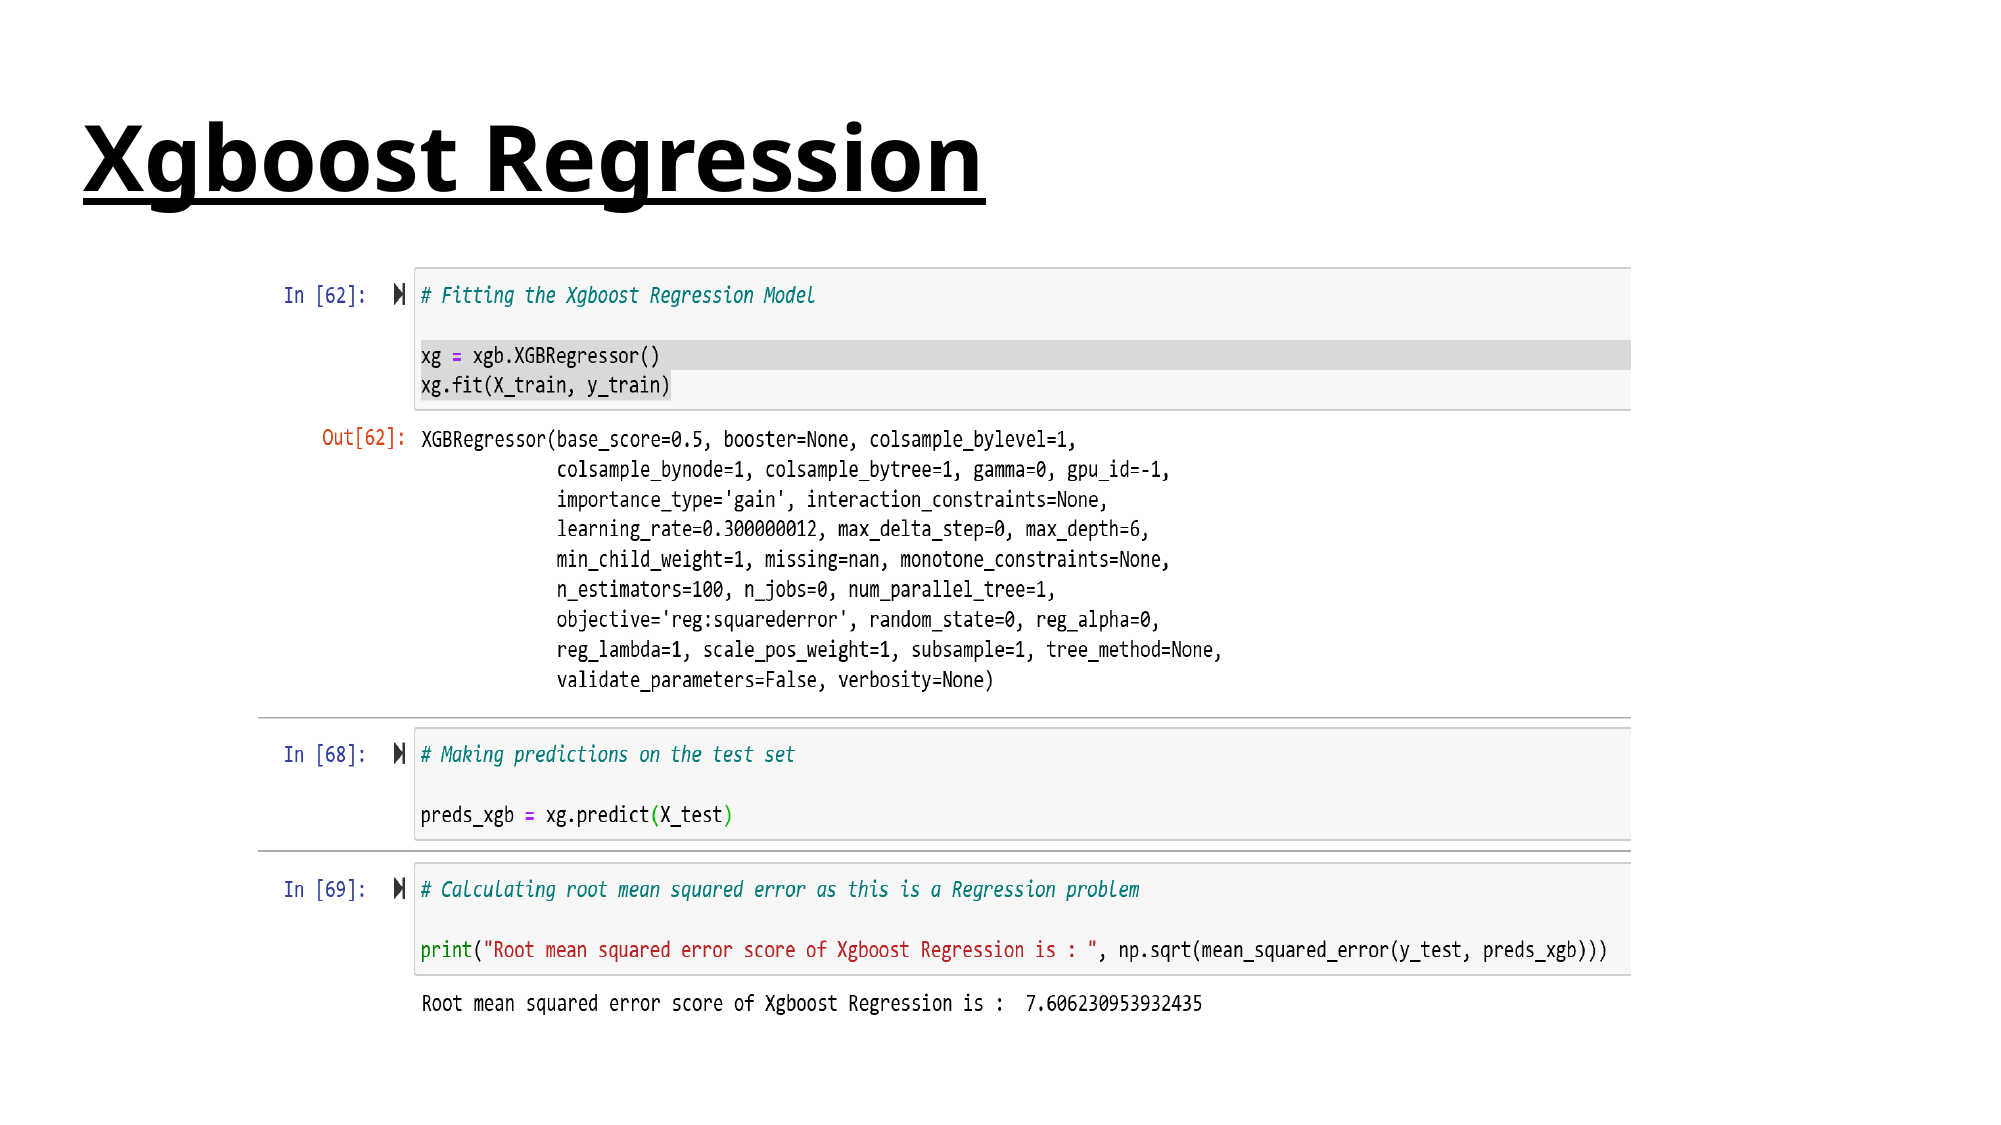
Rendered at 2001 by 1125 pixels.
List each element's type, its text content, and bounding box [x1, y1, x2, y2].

picture [258, 250, 1631, 1028]
title Xgboost Regression [68, 97, 1932, 223]
